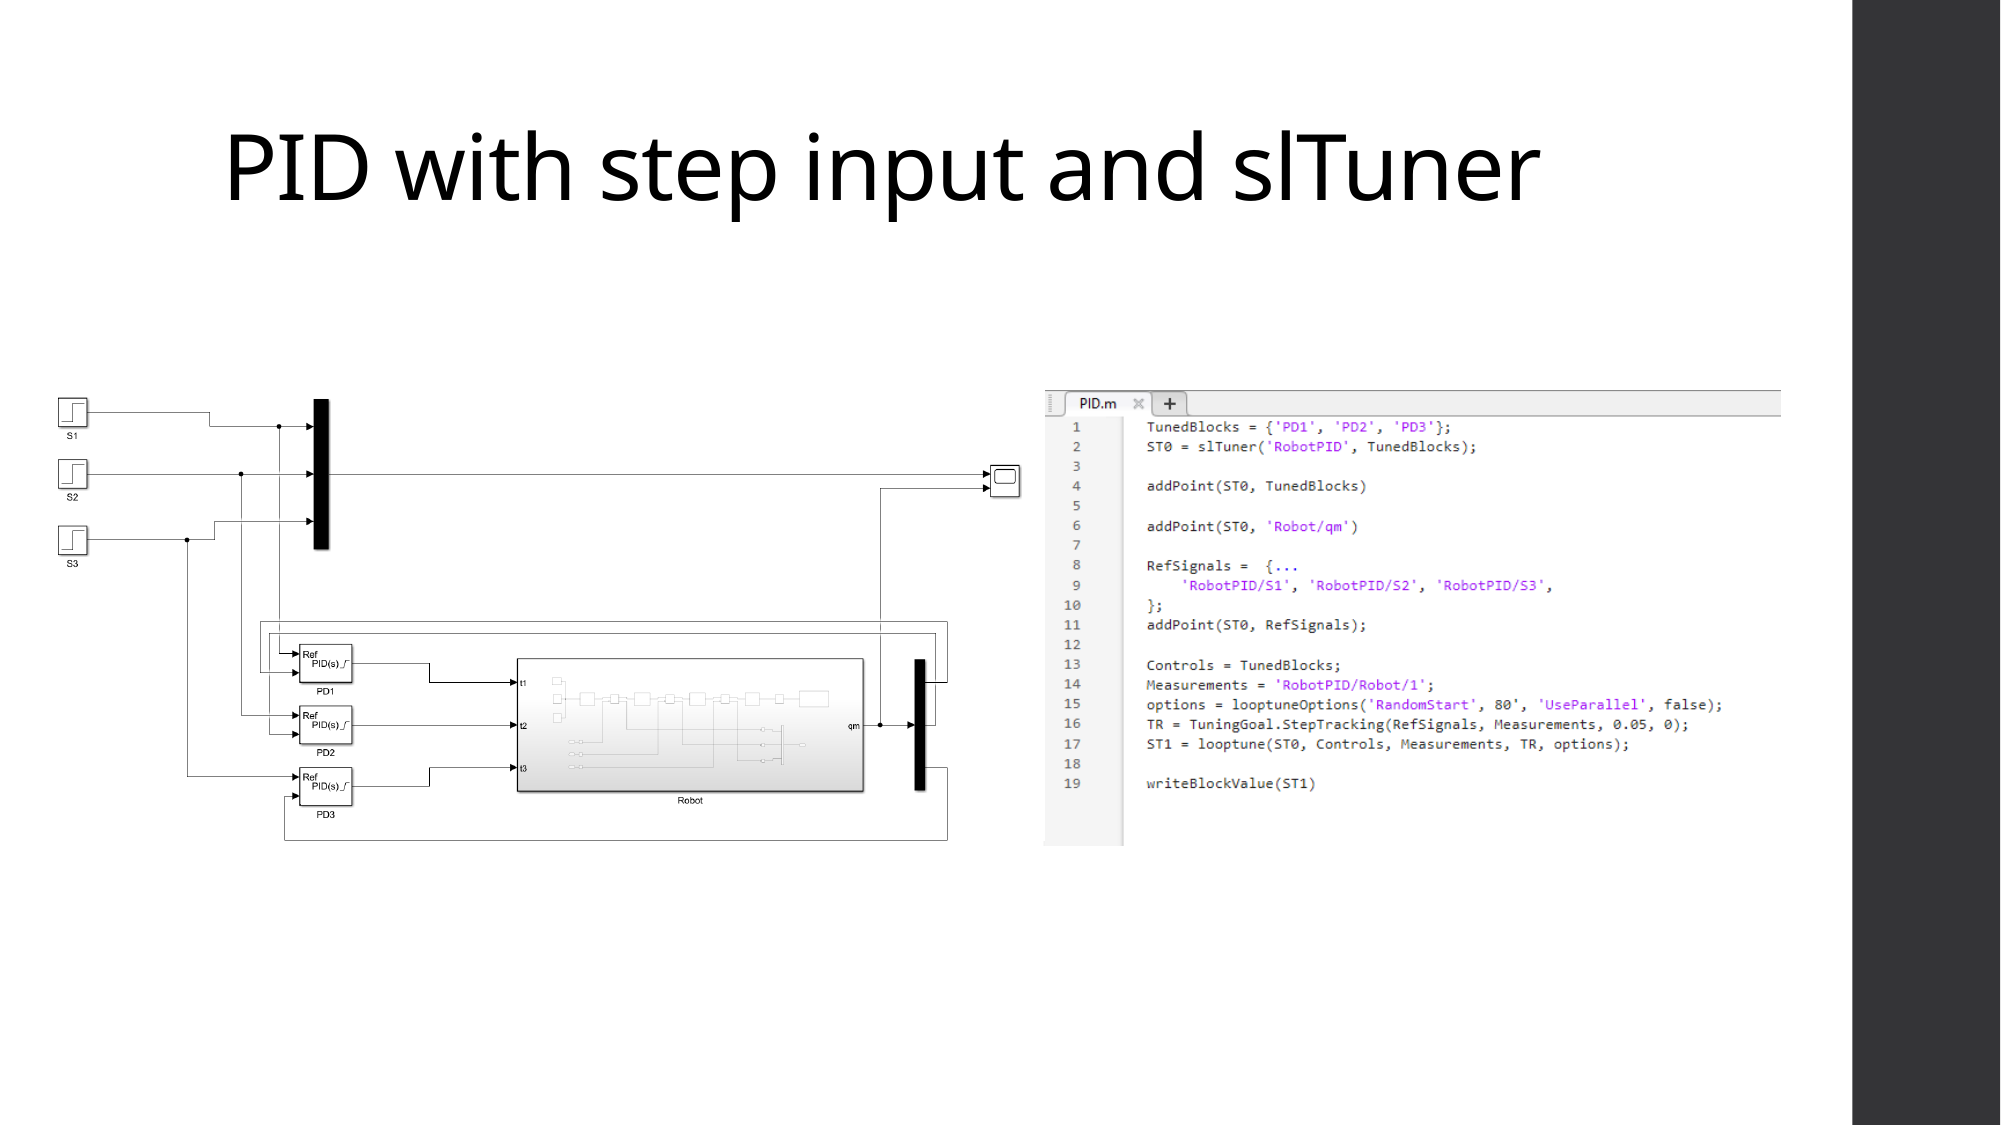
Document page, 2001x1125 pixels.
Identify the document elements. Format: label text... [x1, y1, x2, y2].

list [1044, 389, 1781, 846]
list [26, 389, 1040, 846]
title PID with step input and slTuner [206, 60, 1797, 228]
